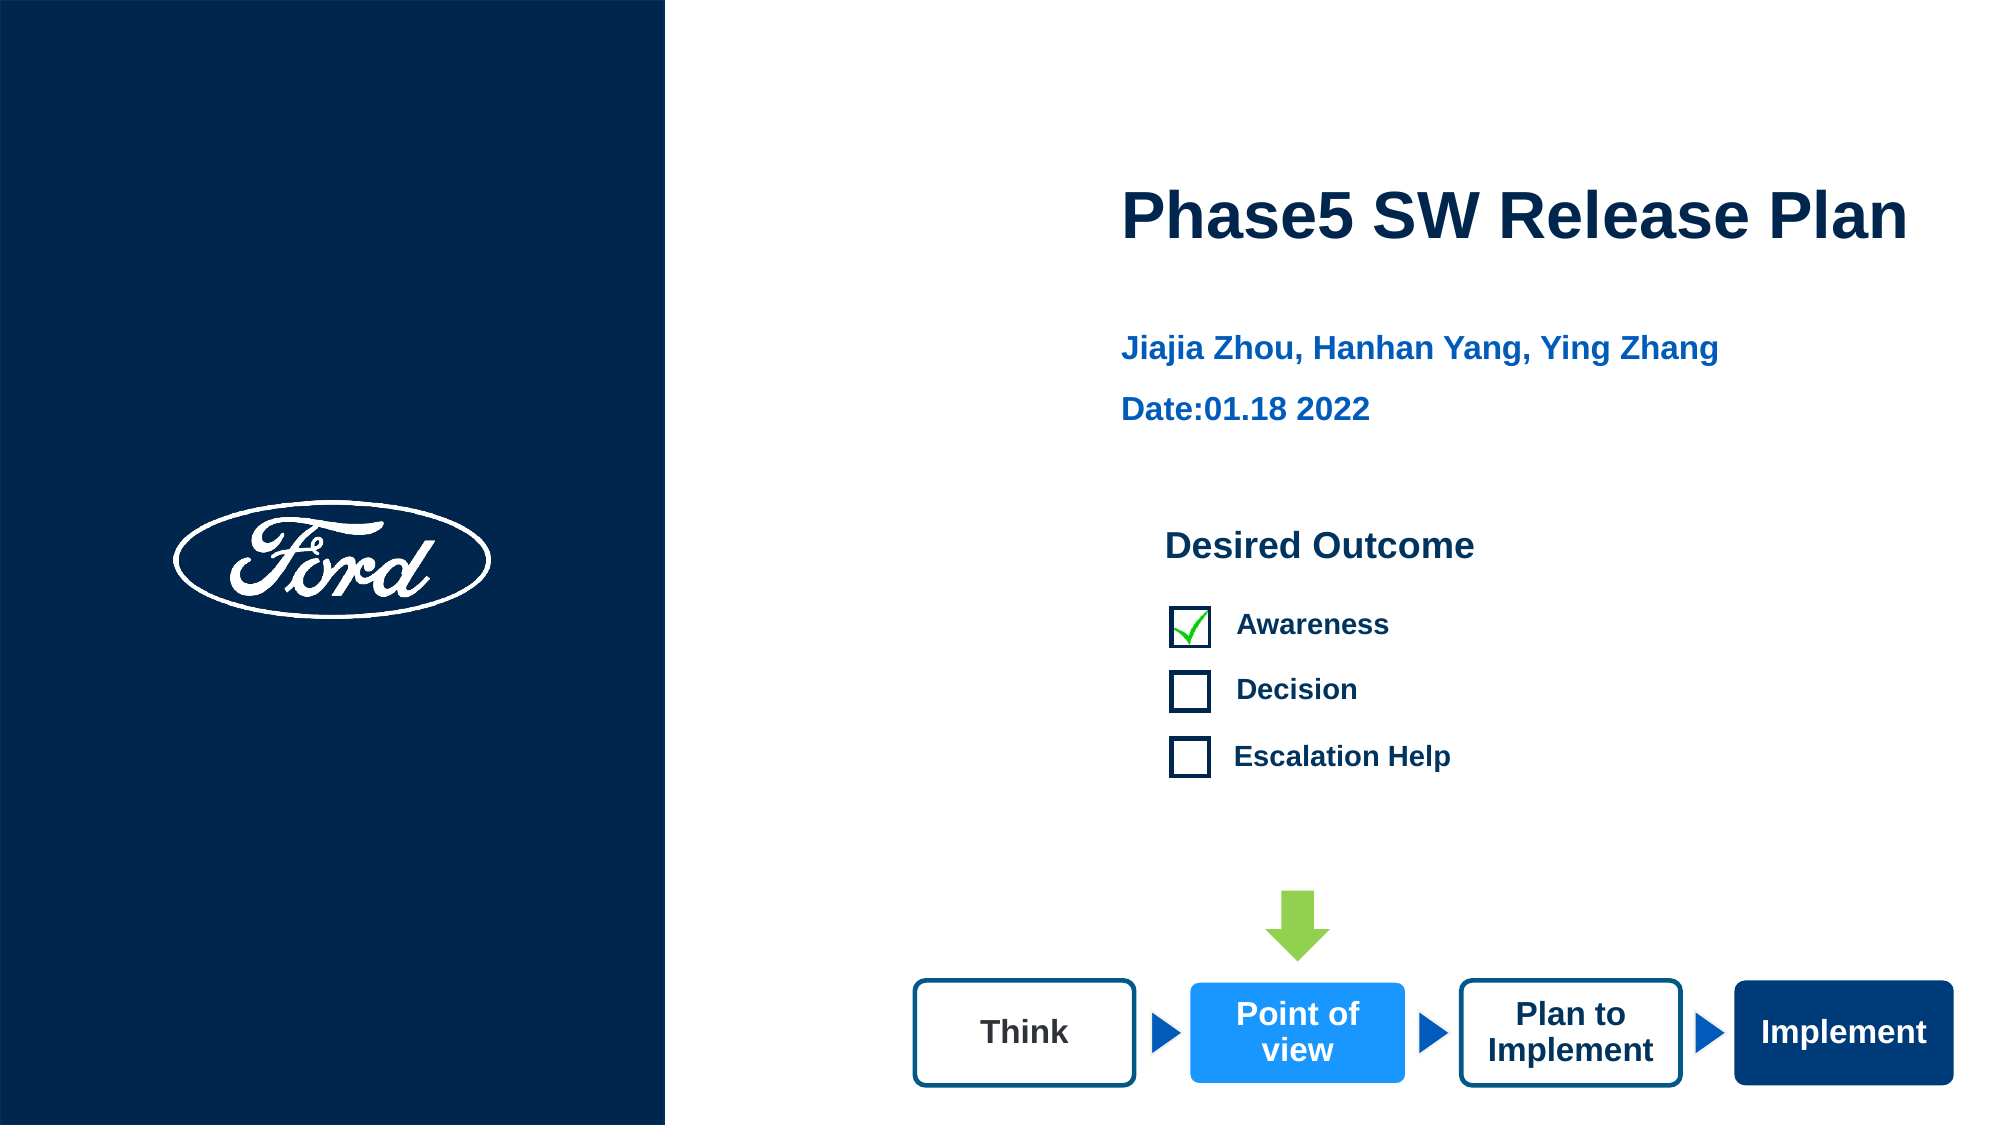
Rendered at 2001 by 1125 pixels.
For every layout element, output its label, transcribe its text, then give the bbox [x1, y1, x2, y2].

text_box Desired Outcome [1150, 495, 1663, 592]
text_box [1171, 672, 1210, 711]
text_box Awareness [1221, 575, 1521, 640]
text_box Jiajia Zhou, Hanhan Yang, Ying Zhang [1106, 298, 1850, 395]
text_box [1262, 889, 1333, 963]
text_box Escalation Help [1219, 707, 1583, 803]
title Phase5 SW Release Plan [1106, 124, 2000, 301]
picture [1174, 610, 1208, 645]
text_box Decision [1221, 640, 1521, 707]
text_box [914, 980, 1954, 1086]
text_box [1171, 738, 1210, 777]
text_box Date:01.18 2022 [1106, 358, 1661, 455]
text_box [1171, 608, 1210, 647]
picture [173, 500, 491, 619]
